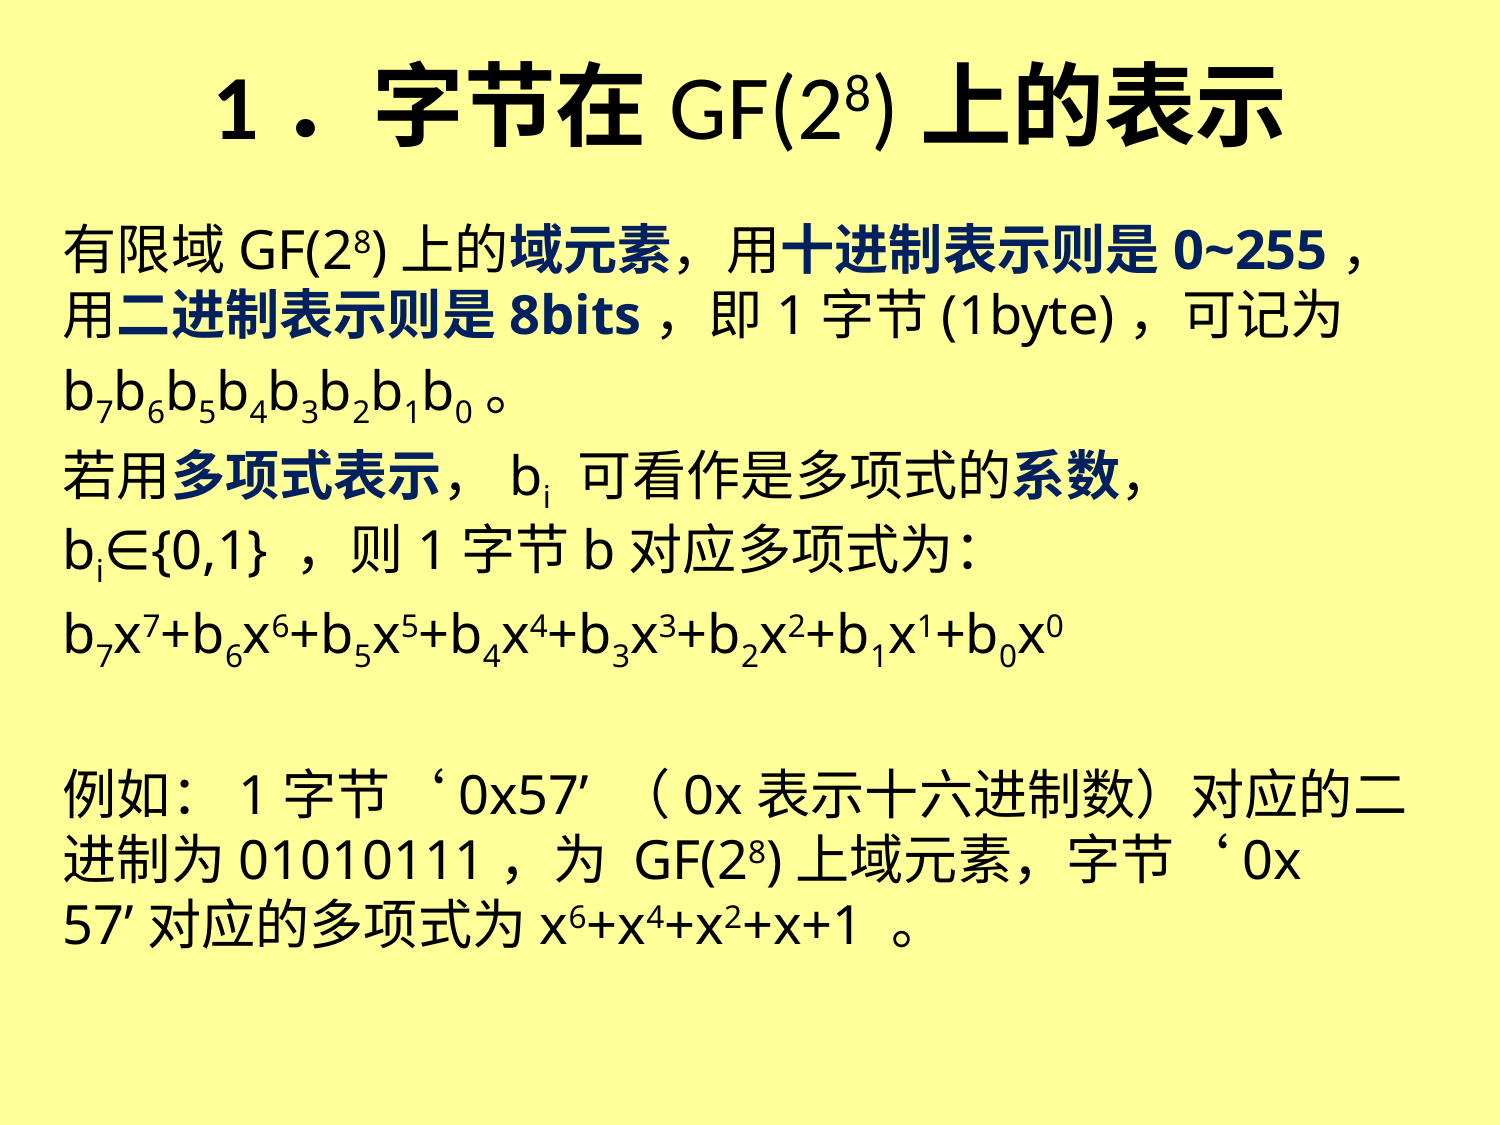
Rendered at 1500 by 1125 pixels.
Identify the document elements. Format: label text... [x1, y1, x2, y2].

list 有限域GF(28)上的域元素，用十进制表示则是0~255，用二进制表示则是8bits，即1字节(1byte)，可记为 b7b6b5b4b3b2b1b0。 若用多项式表示，bi 可看作是多项式的系数， bi∈{0,1} ，则1字节b对应多项式为： b7x7+b6x6+b5x5+b4x4+b3x3+b2x2+b1x1+b0x0 例如：1字节‘0x57’ （0x表示十六进制数）对应的二进制为01010111，为 GF(28)上域元素，字节‘0x 57’对应的多项式为x6+x4+x2+x+1 。 [47, 208, 1436, 1000]
title 1．字节在GF(28)上的表示 [112, 20, 1388, 185]
